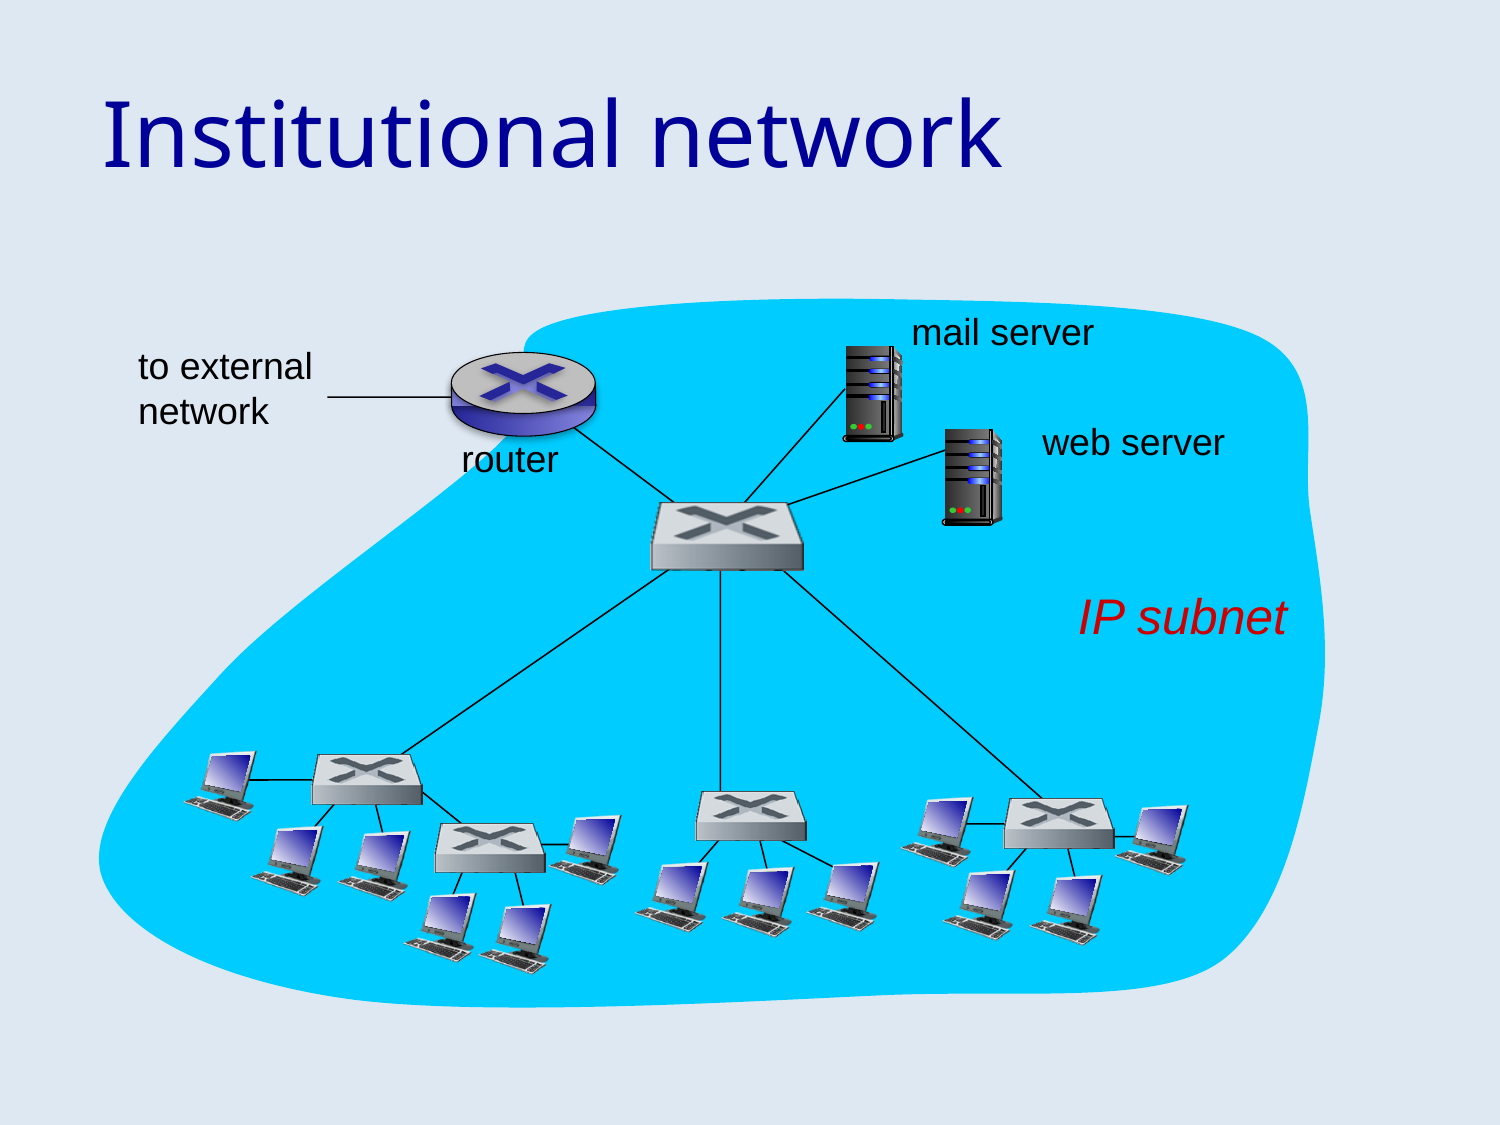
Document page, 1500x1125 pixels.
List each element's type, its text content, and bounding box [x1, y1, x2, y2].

picture [651, 503, 803, 570]
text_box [703, 863, 798, 944]
picture [696, 792, 806, 841]
text_box web server [1027, 410, 1241, 471]
text_box mail server [896, 301, 1110, 361]
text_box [451, 352, 596, 437]
text_box A [517, 804, 1193, 957]
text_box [1010, 871, 1105, 951]
text_box router [446, 438, 574, 488]
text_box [787, 857, 882, 938]
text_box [529, 811, 624, 891]
text_box [98, 298, 1325, 1008]
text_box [842, 346, 904, 442]
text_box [942, 429, 1003, 526]
text_box IP subnet [1063, 576, 1303, 652]
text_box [924, 866, 1019, 946]
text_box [231, 822, 326, 902]
picture [312, 755, 422, 804]
title Institutional network [87, 37, 1363, 225]
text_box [385, 888, 479, 969]
picture [435, 824, 529, 872]
text_box to external network [123, 334, 328, 440]
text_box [881, 793, 976, 873]
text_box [460, 899, 554, 980]
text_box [318, 827, 413, 907]
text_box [616, 858, 711, 939]
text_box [1096, 800, 1191, 881]
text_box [165, 747, 260, 827]
picture [1004, 799, 1102, 848]
